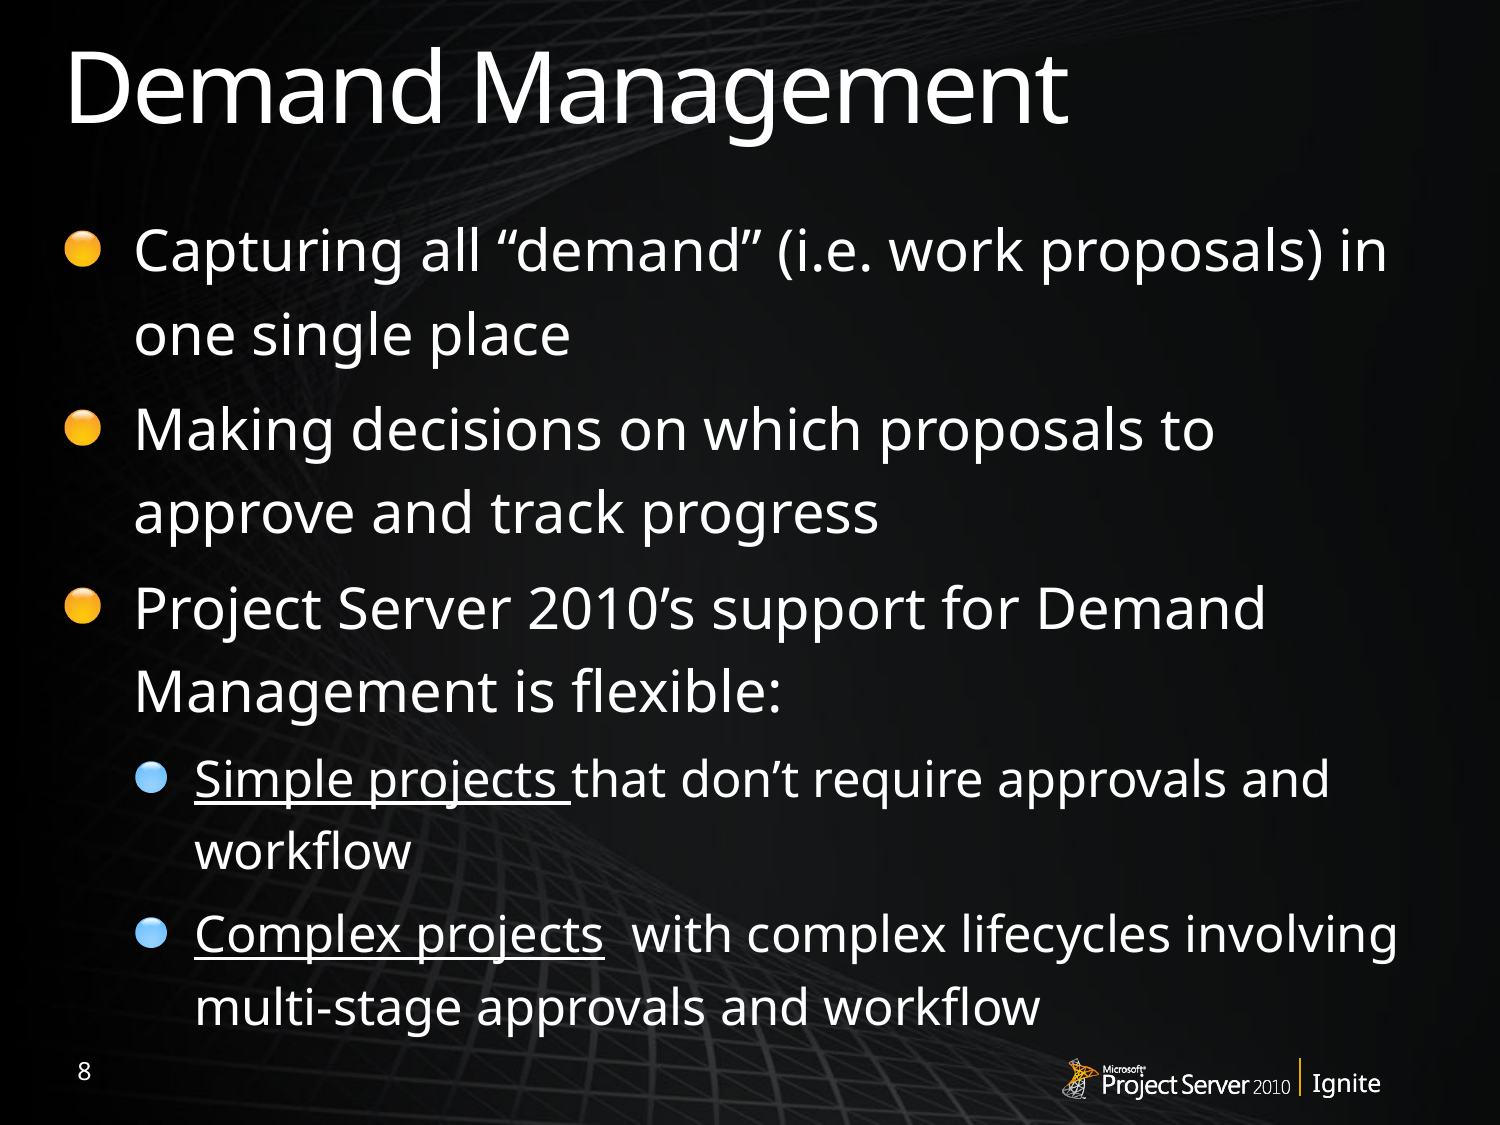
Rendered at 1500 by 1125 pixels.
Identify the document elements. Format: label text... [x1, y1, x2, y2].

title Demand Management [62, 37, 1438, 147]
slide_number 8 [62, 1042, 413, 1103]
list Capturing all “demand” (i.e. work proposals) in one single place Making decisions on which proposals to approve and track progress Project Server 2010’s support for Demand Management is flexible: Simple projects that don’t require approvals and workflow Complex projects with complex lifecycles involving multi-stage approvals and workflow [62, 200, 1438, 1038]
picture [0, 0, 1500, 1125]
